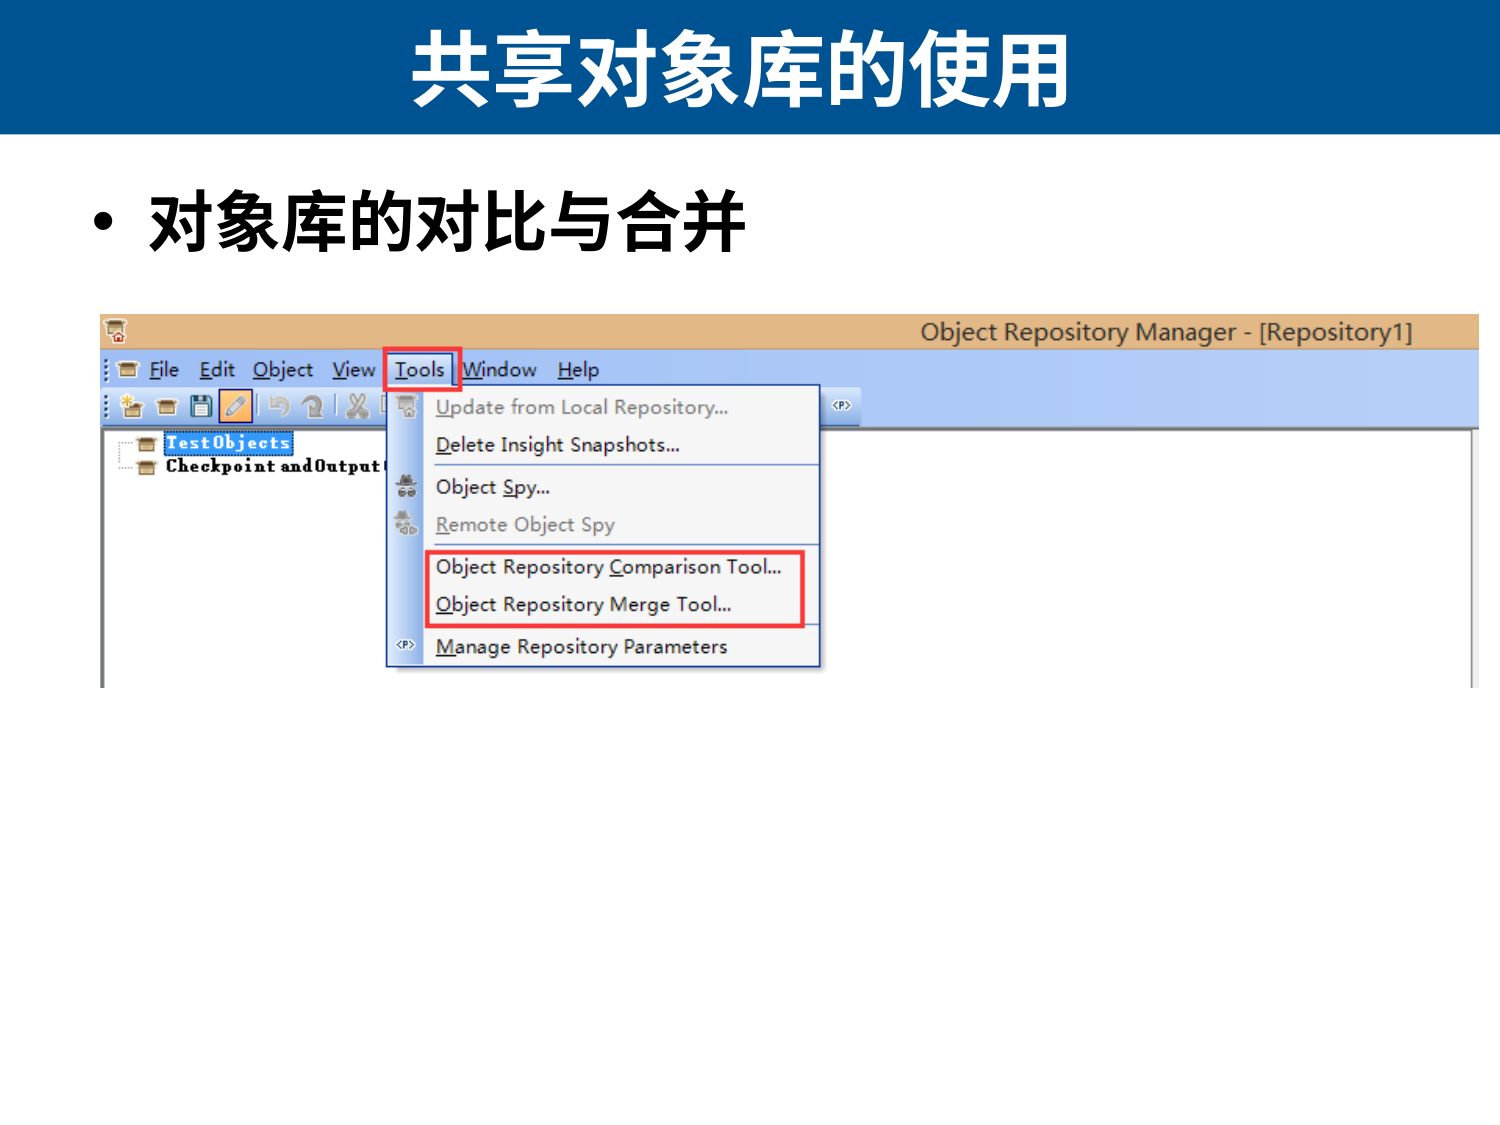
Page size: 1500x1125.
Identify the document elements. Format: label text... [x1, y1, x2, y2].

list 对象库的对比与合并 [76, 172, 1427, 916]
picture [100, 314, 1479, 689]
title 共享对象库的使用 [2, 0, 1483, 135]
